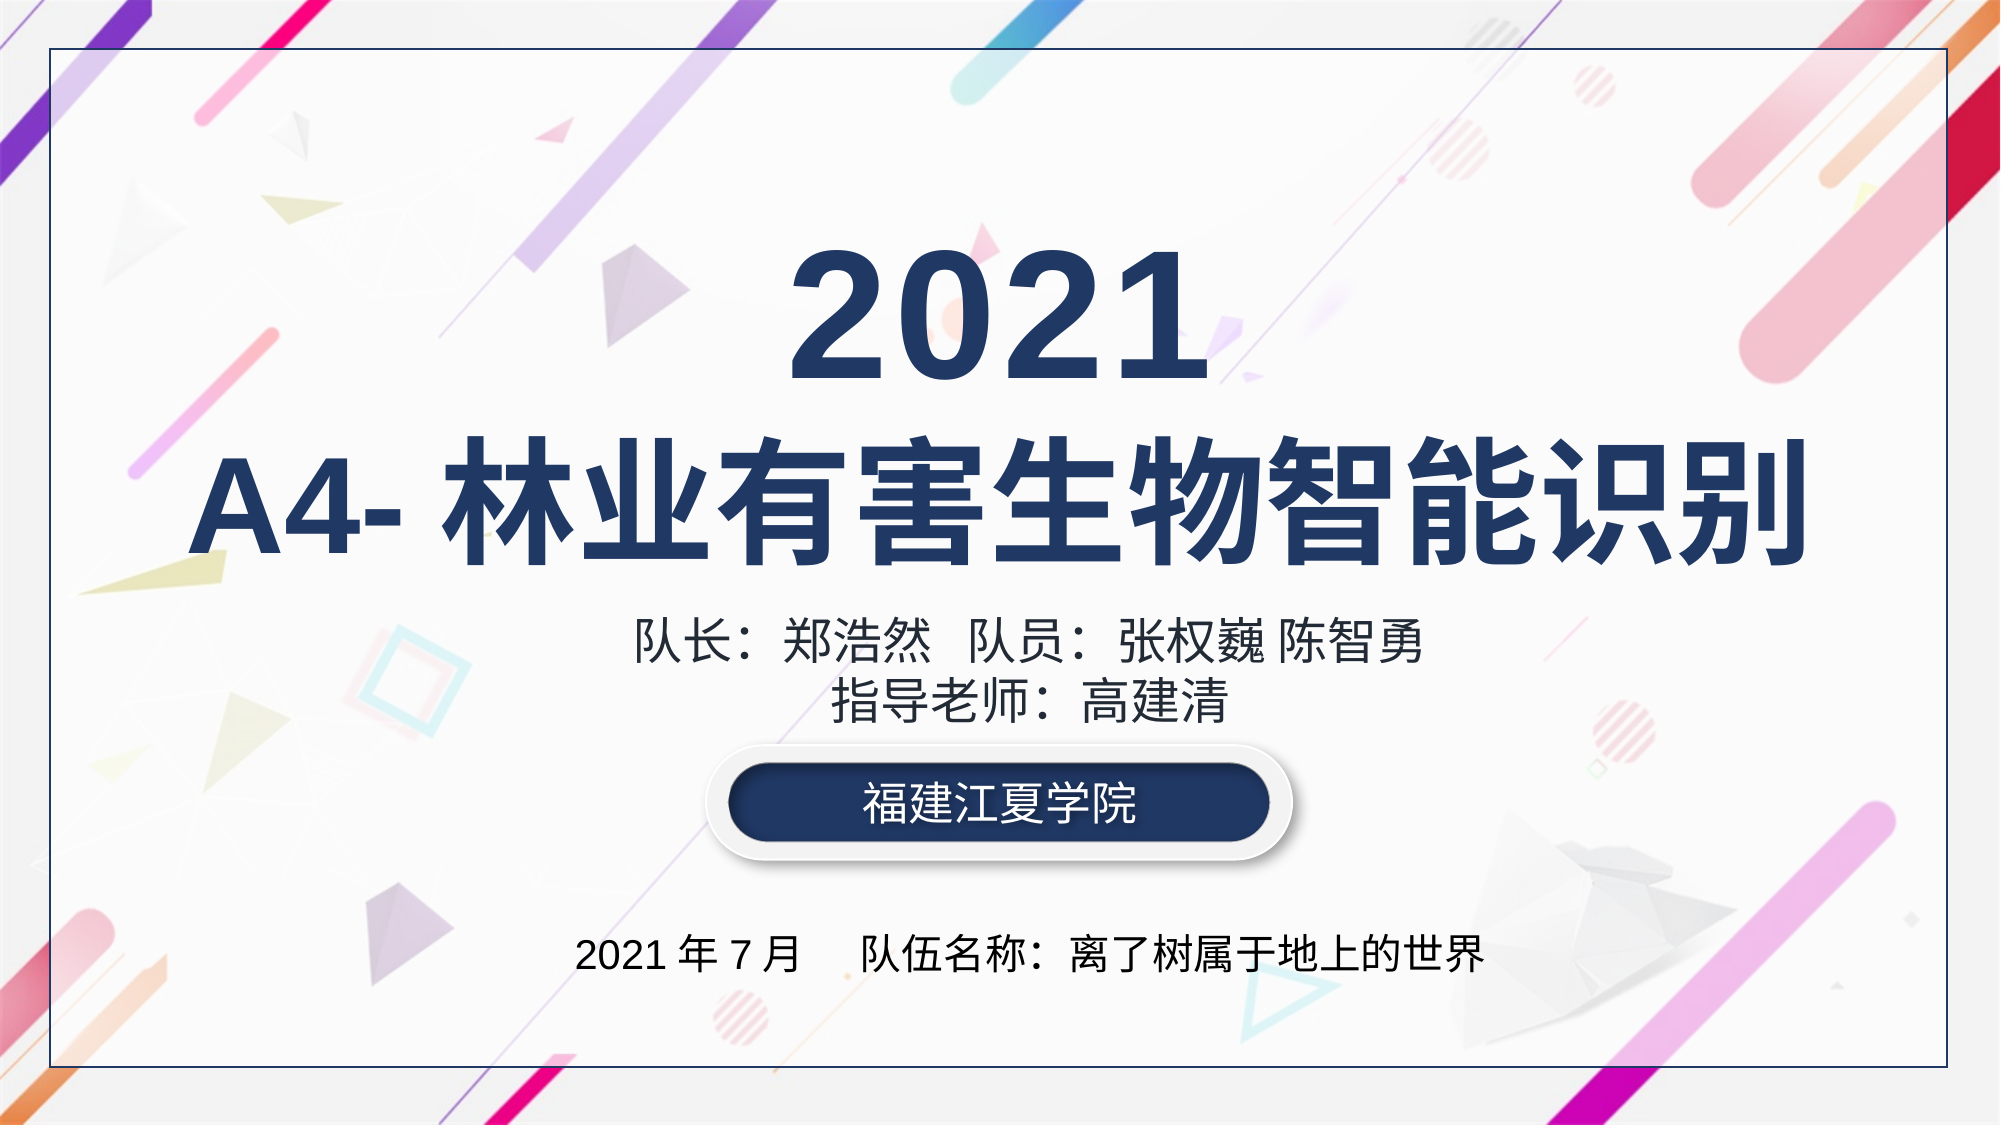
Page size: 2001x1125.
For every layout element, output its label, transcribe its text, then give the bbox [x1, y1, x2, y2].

text_box [49, 48, 1948, 1068]
text_box 2021 A4-林业有害生物智能识别 [157, 185, 1843, 591]
picture [0, 0, 2001, 1125]
text_box 队长：郑浩然 队员：张权巍 陈智勇 指导老师：高建清 [612, 599, 1448, 740]
text_box 2021年7月 队伍名称：离了树属于地上的世界 [559, 920, 1501, 986]
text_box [705, 745, 1293, 860]
